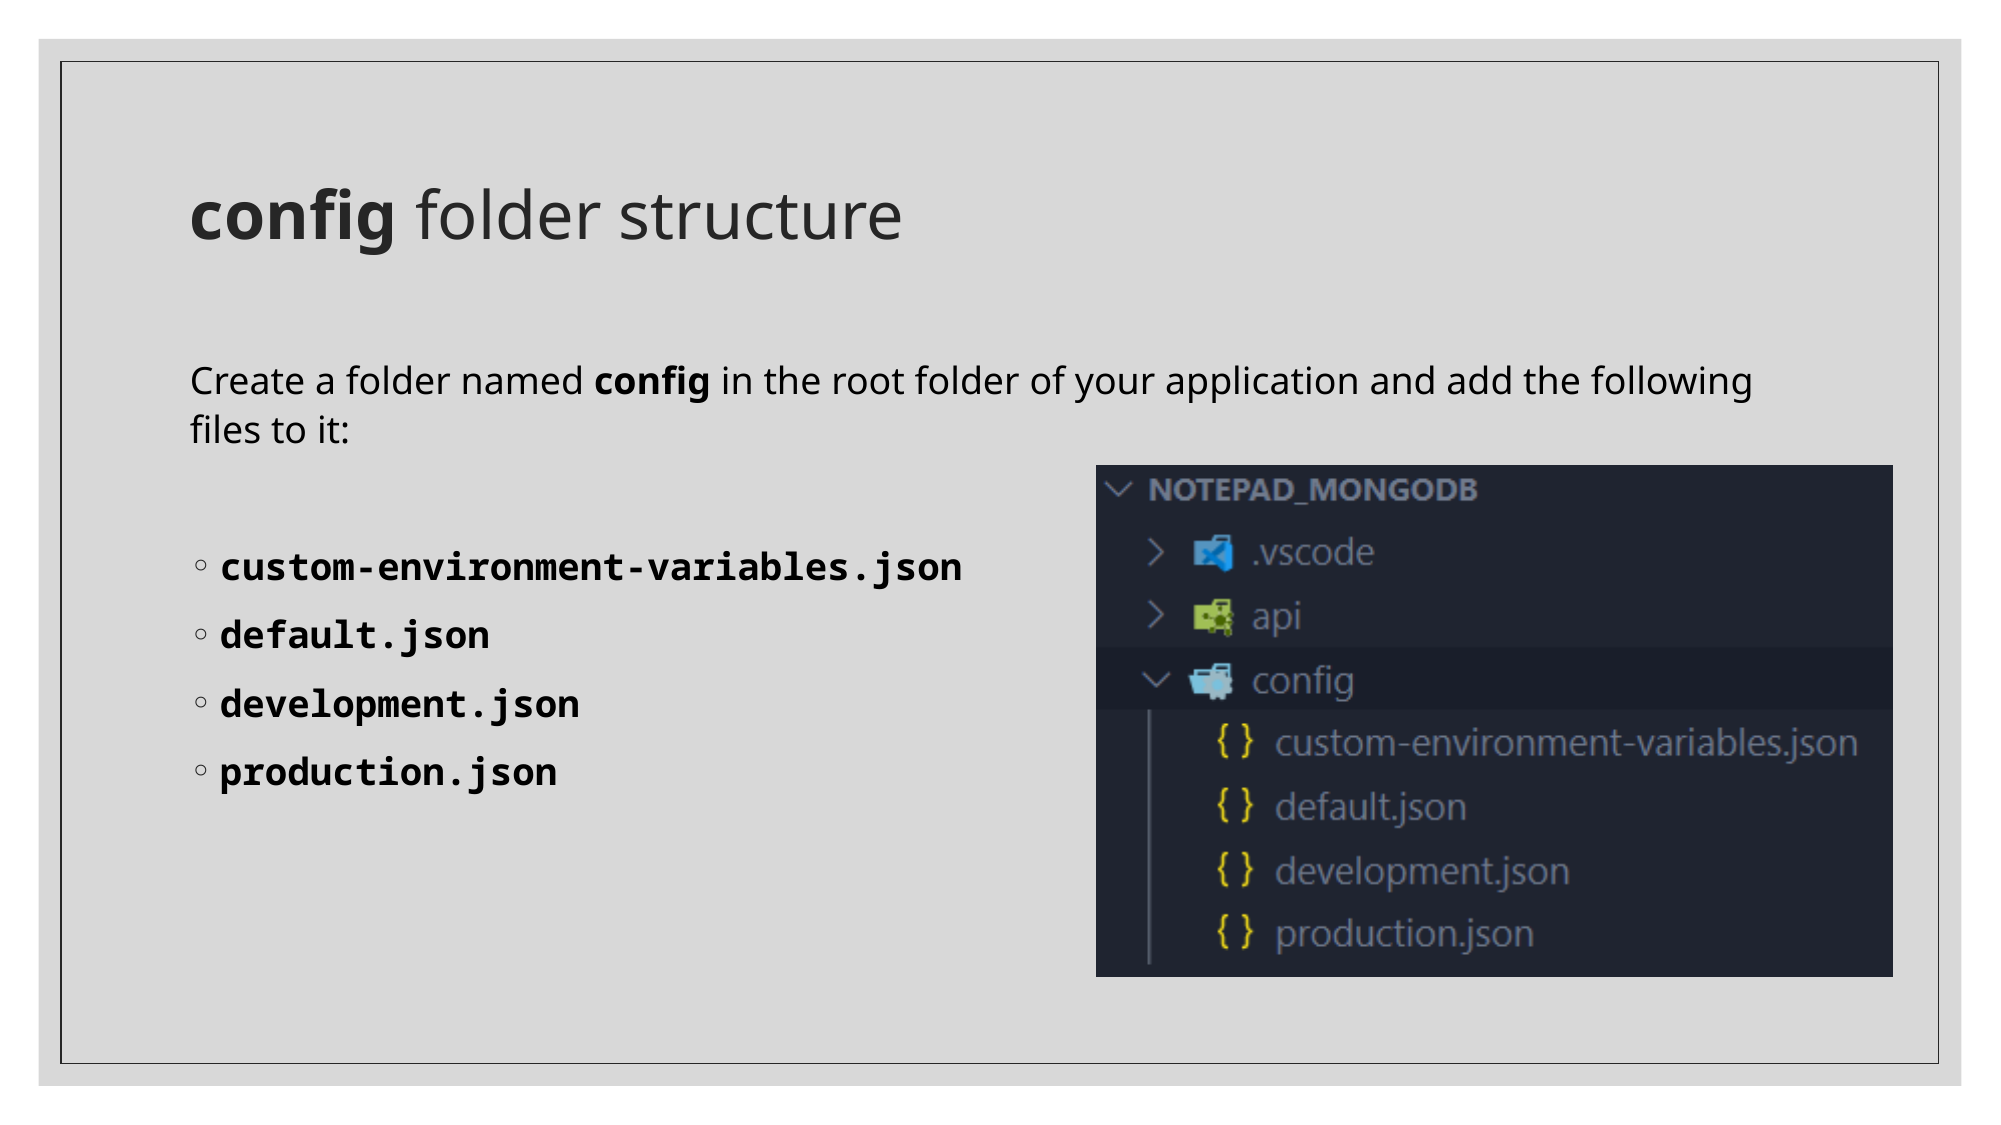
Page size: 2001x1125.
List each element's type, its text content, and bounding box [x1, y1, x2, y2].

title config folder structure [174, 105, 1825, 331]
list Create a folder named config in the root folder of your application and add the following files to it: custom-environment-variables.json default.json development.json production.json [174, 345, 1825, 977]
picture [1096, 465, 1893, 977]
